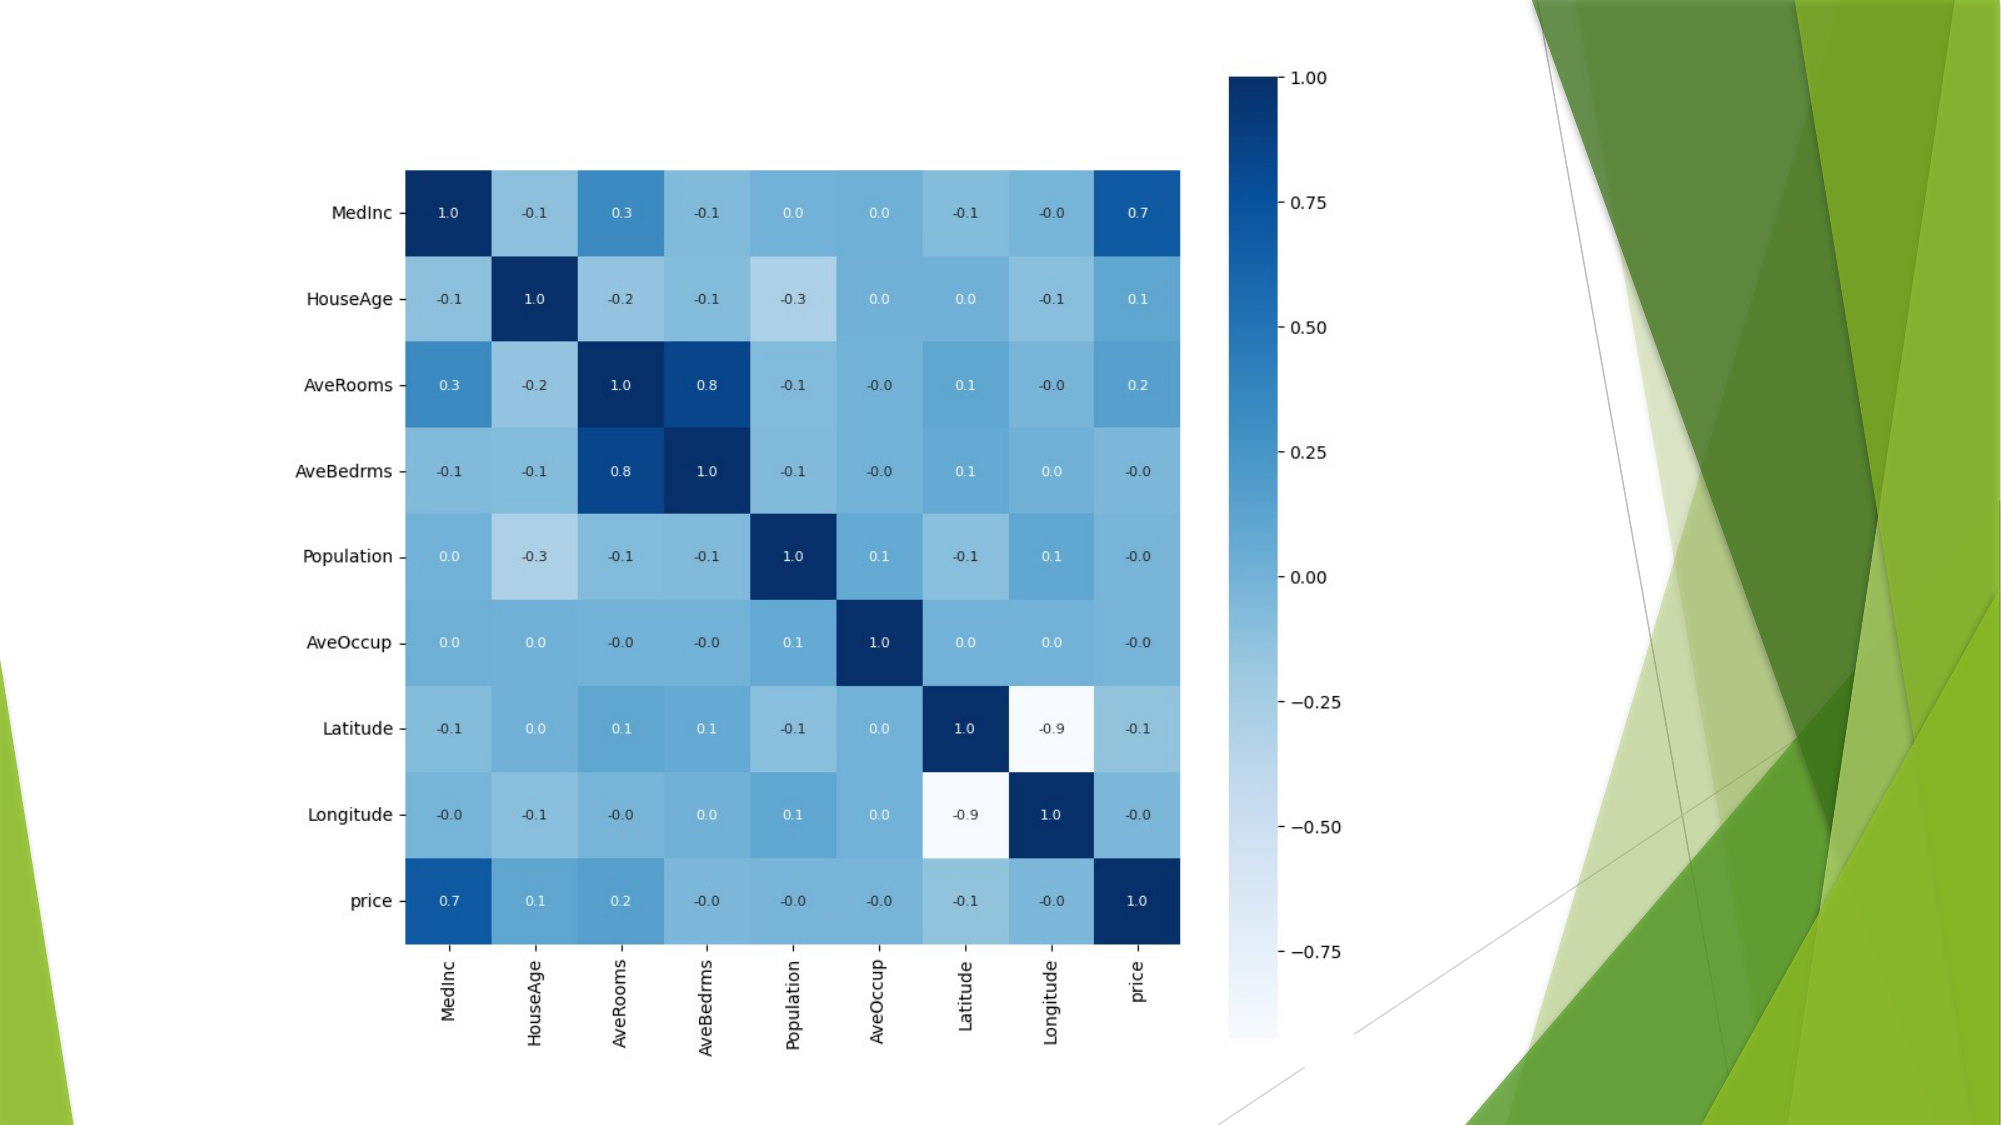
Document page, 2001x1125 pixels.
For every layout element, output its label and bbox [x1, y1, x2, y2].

list [283, 57, 1354, 1068]
